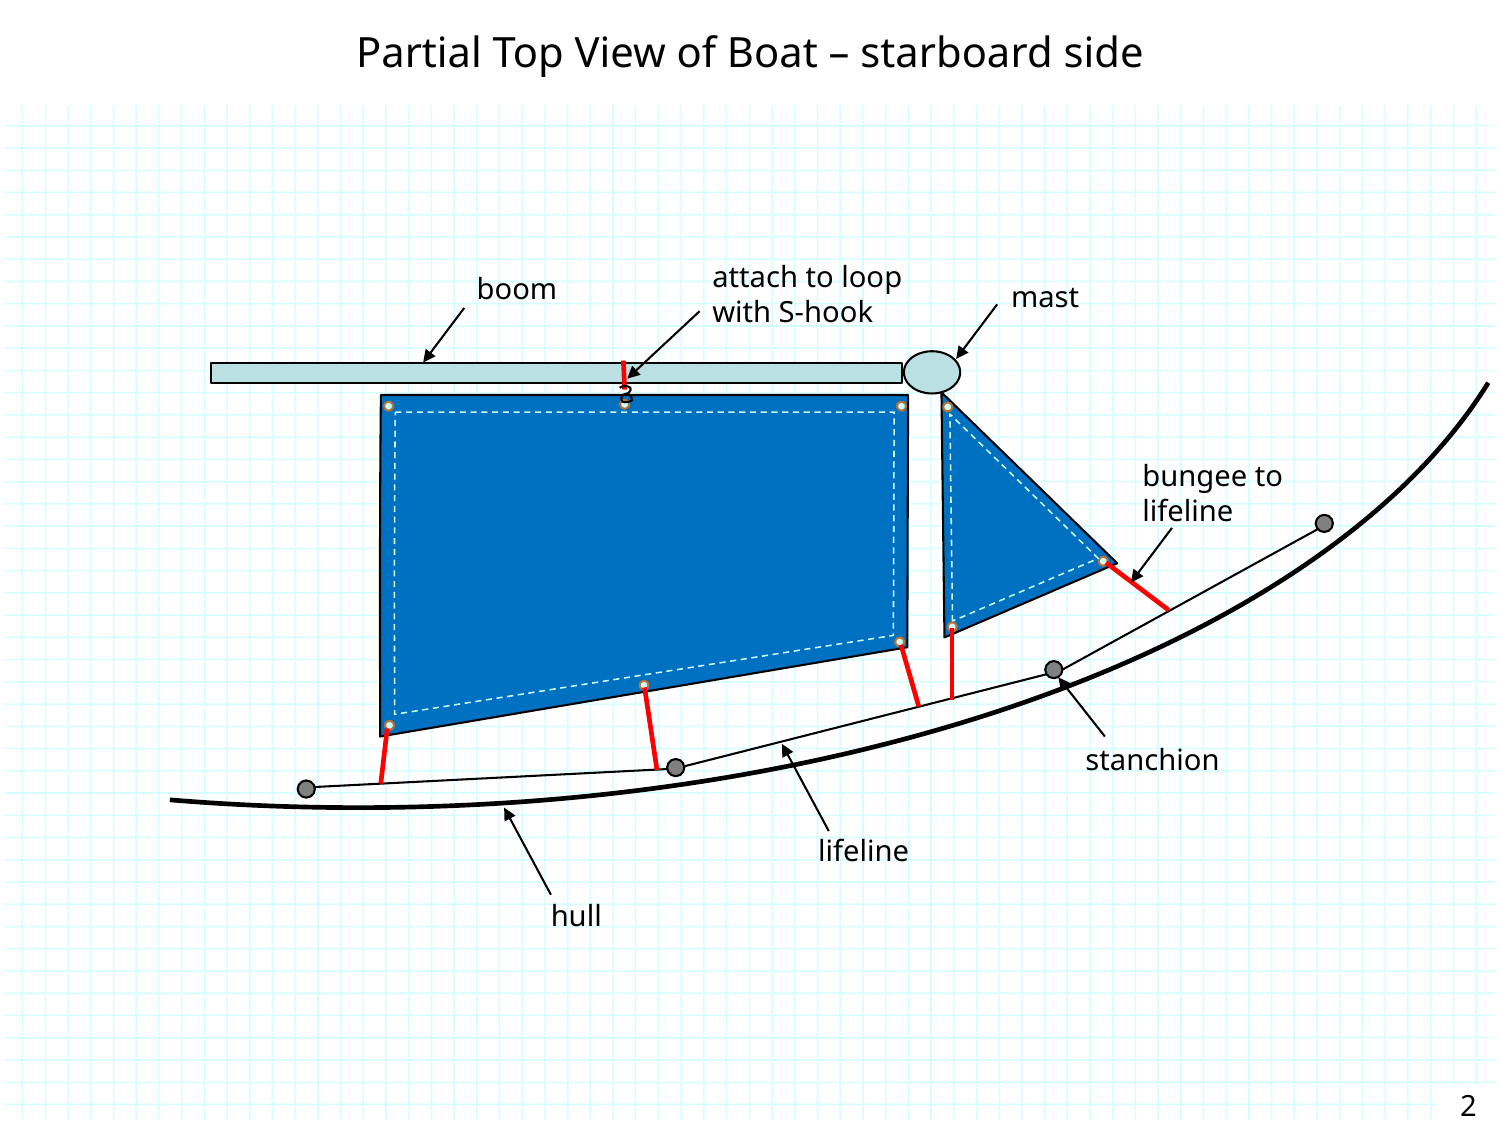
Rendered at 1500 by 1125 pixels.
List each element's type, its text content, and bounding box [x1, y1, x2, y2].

text_box boom [476, 270, 558, 306]
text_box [380, 728, 388, 784]
text_box [667, 758, 685, 777]
text_box [210, 363, 306, 383]
text_box [1315, 514, 1333, 533]
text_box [503, 807, 552, 895]
text_box bungee to lifeline [1142, 456, 1284, 527]
text_box mast [1010, 278, 1080, 314]
text_box [169, 197, 1489, 808]
text_box attach to loop with S-hook [712, 258, 903, 328]
text_box stanchion [1085, 740, 1220, 776]
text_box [627, 310, 700, 379]
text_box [955, 304, 998, 360]
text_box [422, 307, 465, 363]
text_box [1045, 661, 1063, 679]
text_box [781, 743, 830, 832]
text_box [1058, 677, 1106, 737]
text_box hull [550, 897, 602, 933]
text_box [297, 780, 315, 798]
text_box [891, 382, 1081, 610]
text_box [1105, 562, 1169, 611]
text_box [644, 687, 658, 771]
text_box 2 [1437, 1085, 1500, 1125]
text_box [900, 644, 919, 707]
text_box Partial Top View of Boat – starboard side [0, 0, 1500, 105]
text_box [1130, 527, 1173, 583]
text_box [379, 394, 909, 737]
text_box lifeline [818, 832, 910, 868]
